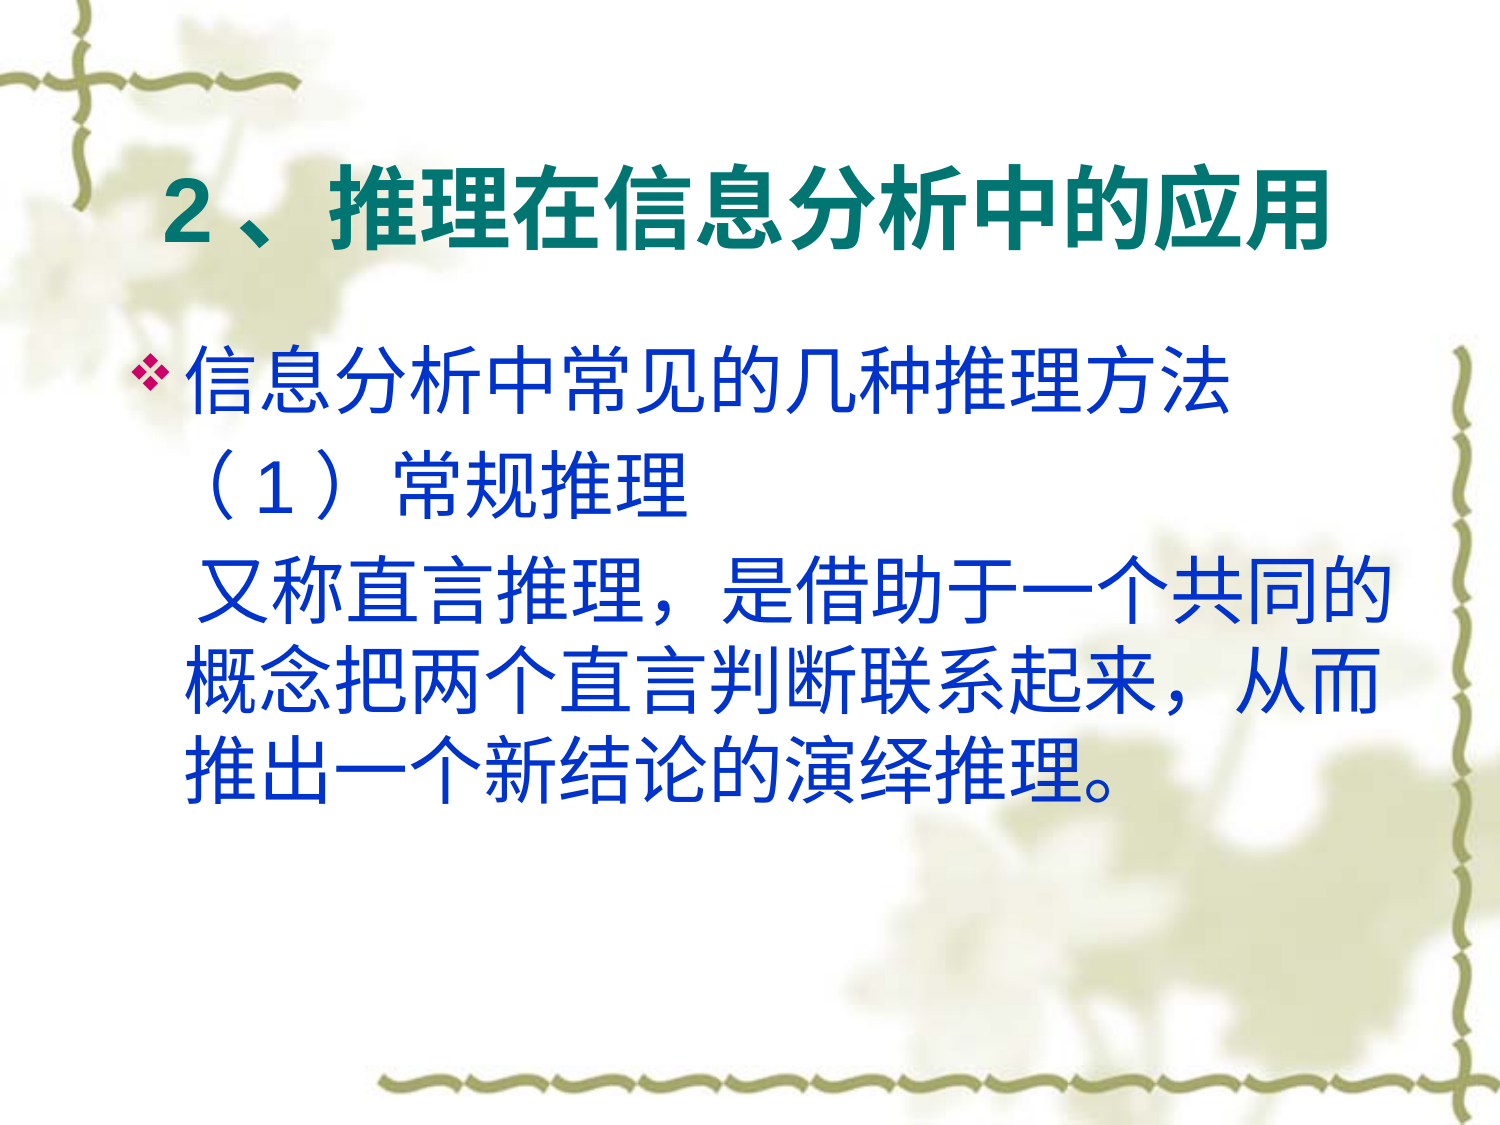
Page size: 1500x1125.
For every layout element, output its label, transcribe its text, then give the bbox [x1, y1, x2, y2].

title 2、推理在信息分析中的应用 [49, 112, 1451, 301]
picture [0, 0, 1500, 1125]
list 信息分析中常见的几种推理方法 （1）常规推理 又称直言推理，是借助于一个共同的概念把两个直言判断联系起来，从而推出一个新结论的演绎推理。 [111, 326, 1412, 964]
